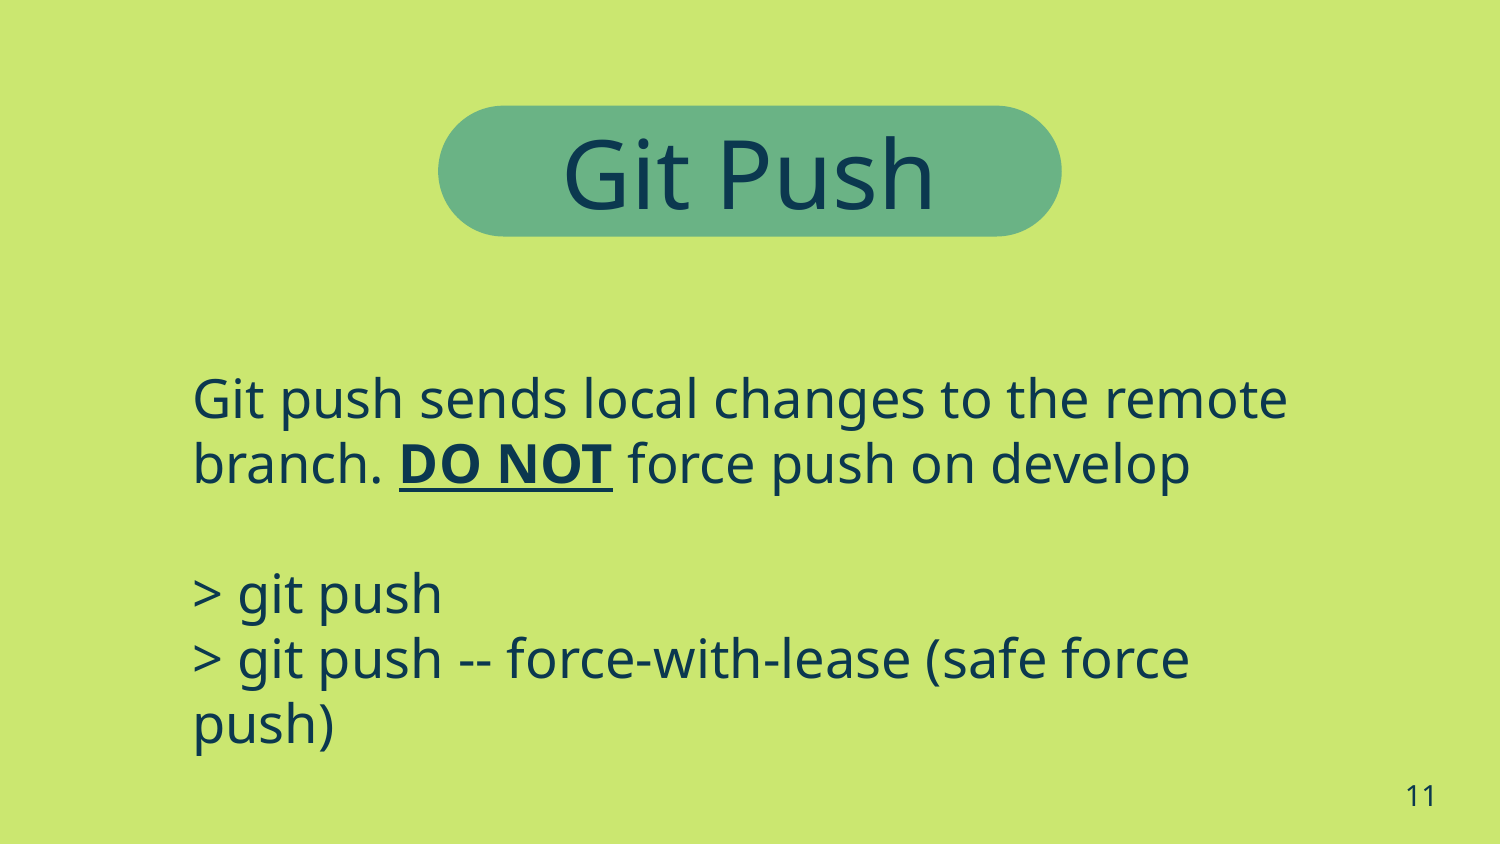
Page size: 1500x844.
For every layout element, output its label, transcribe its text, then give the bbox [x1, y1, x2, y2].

text_box Git Push [438, 105, 1062, 237]
title Git push sends local changes to the remote branch. DO NOT force push on develop > git push > git push -- force-with-lease (safe force push) [177, 349, 1323, 765]
slide_number 11 [1389, 764, 1480, 830]
